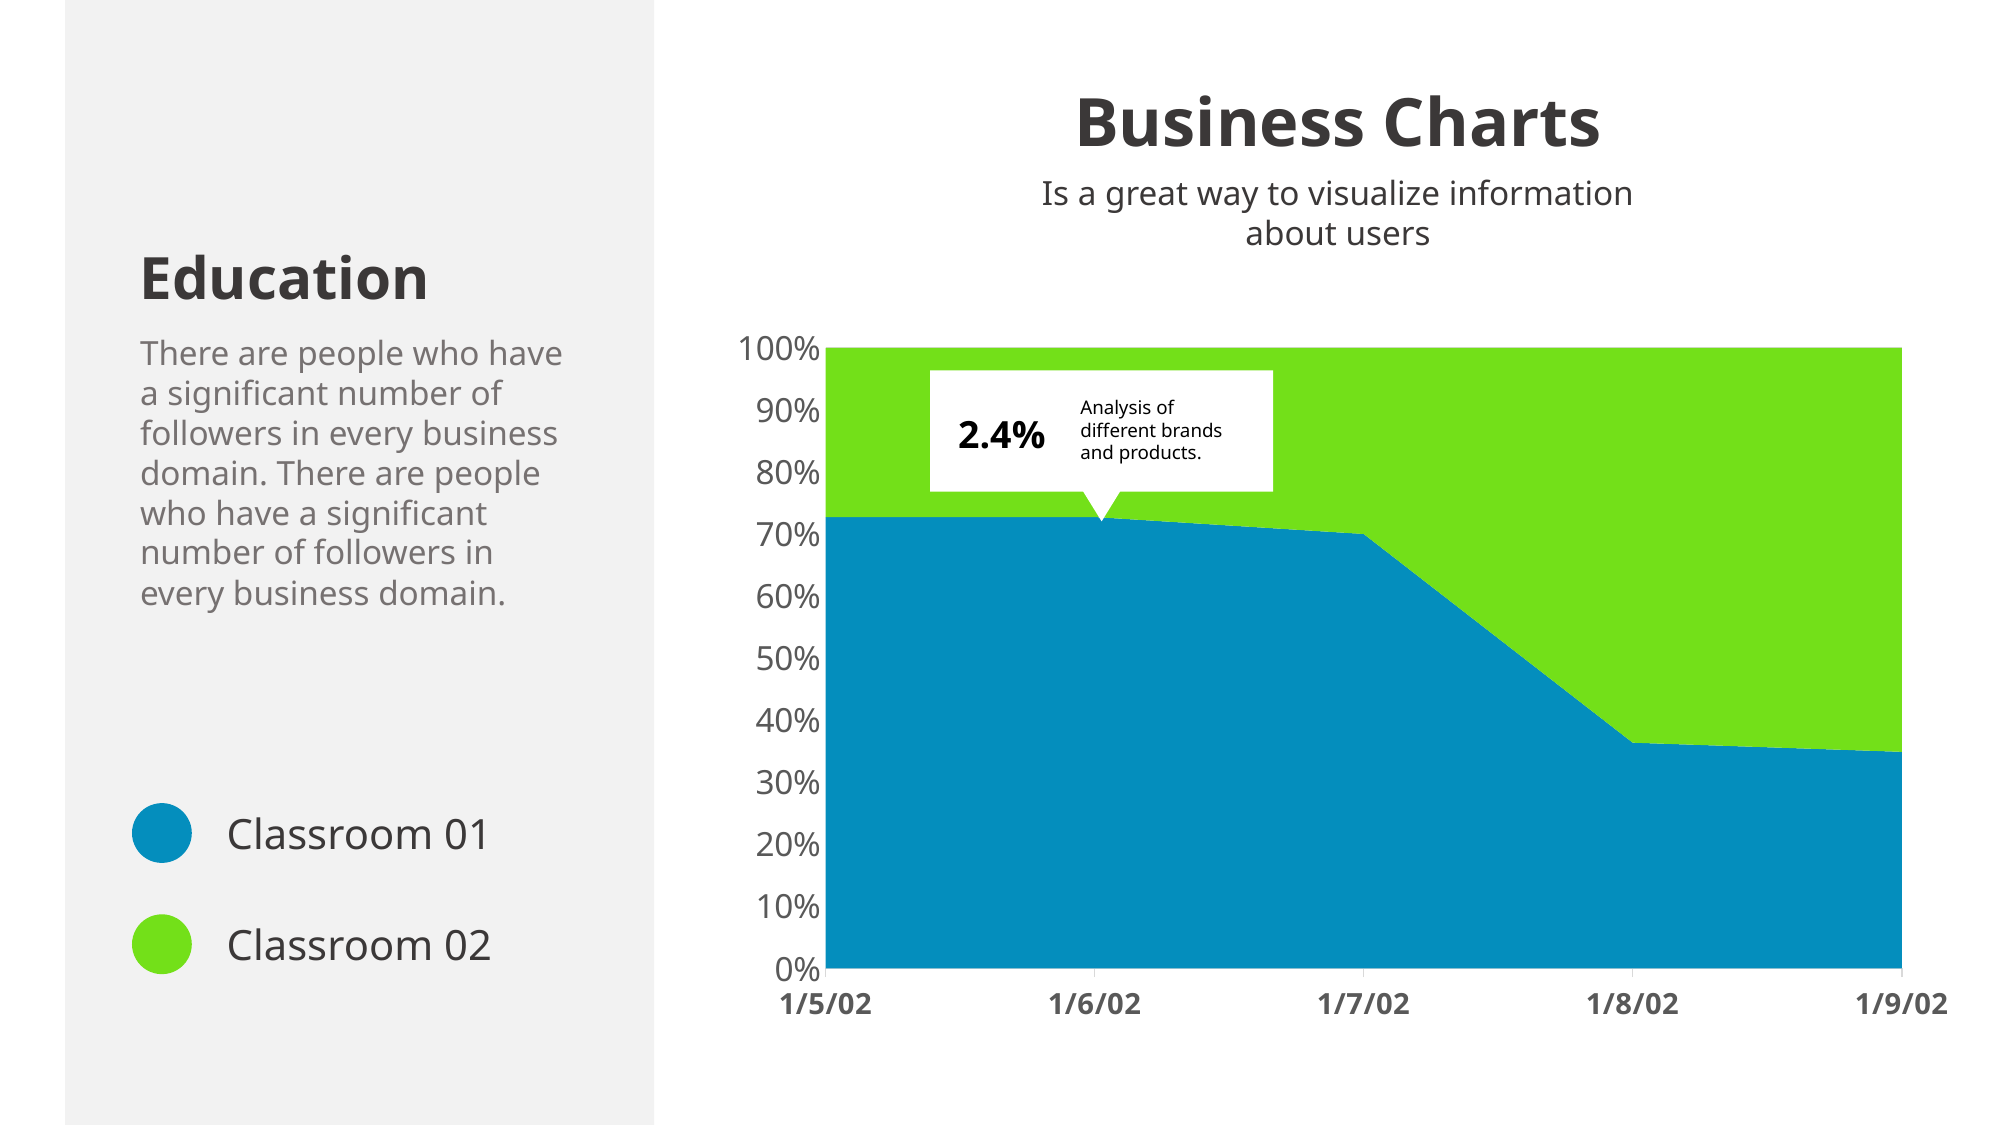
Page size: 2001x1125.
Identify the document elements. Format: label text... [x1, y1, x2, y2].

text_box There are people who have a significant number of followers in every business domain. There are people who have a significant number of followers in every business domain. [125, 324, 594, 619]
text_box [64, 0, 655, 1125]
text_box Classroom 02 [211, 911, 567, 977]
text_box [711, 311, 1975, 1039]
text_box Classroom 01 [211, 800, 567, 865]
text_box [130, 802, 193, 864]
text_box Education [125, 233, 466, 319]
text_box Is a great way to visualize information about users [999, 164, 1677, 260]
text_box [130, 913, 193, 976]
text_box Business Charts [1047, 72, 1630, 164]
